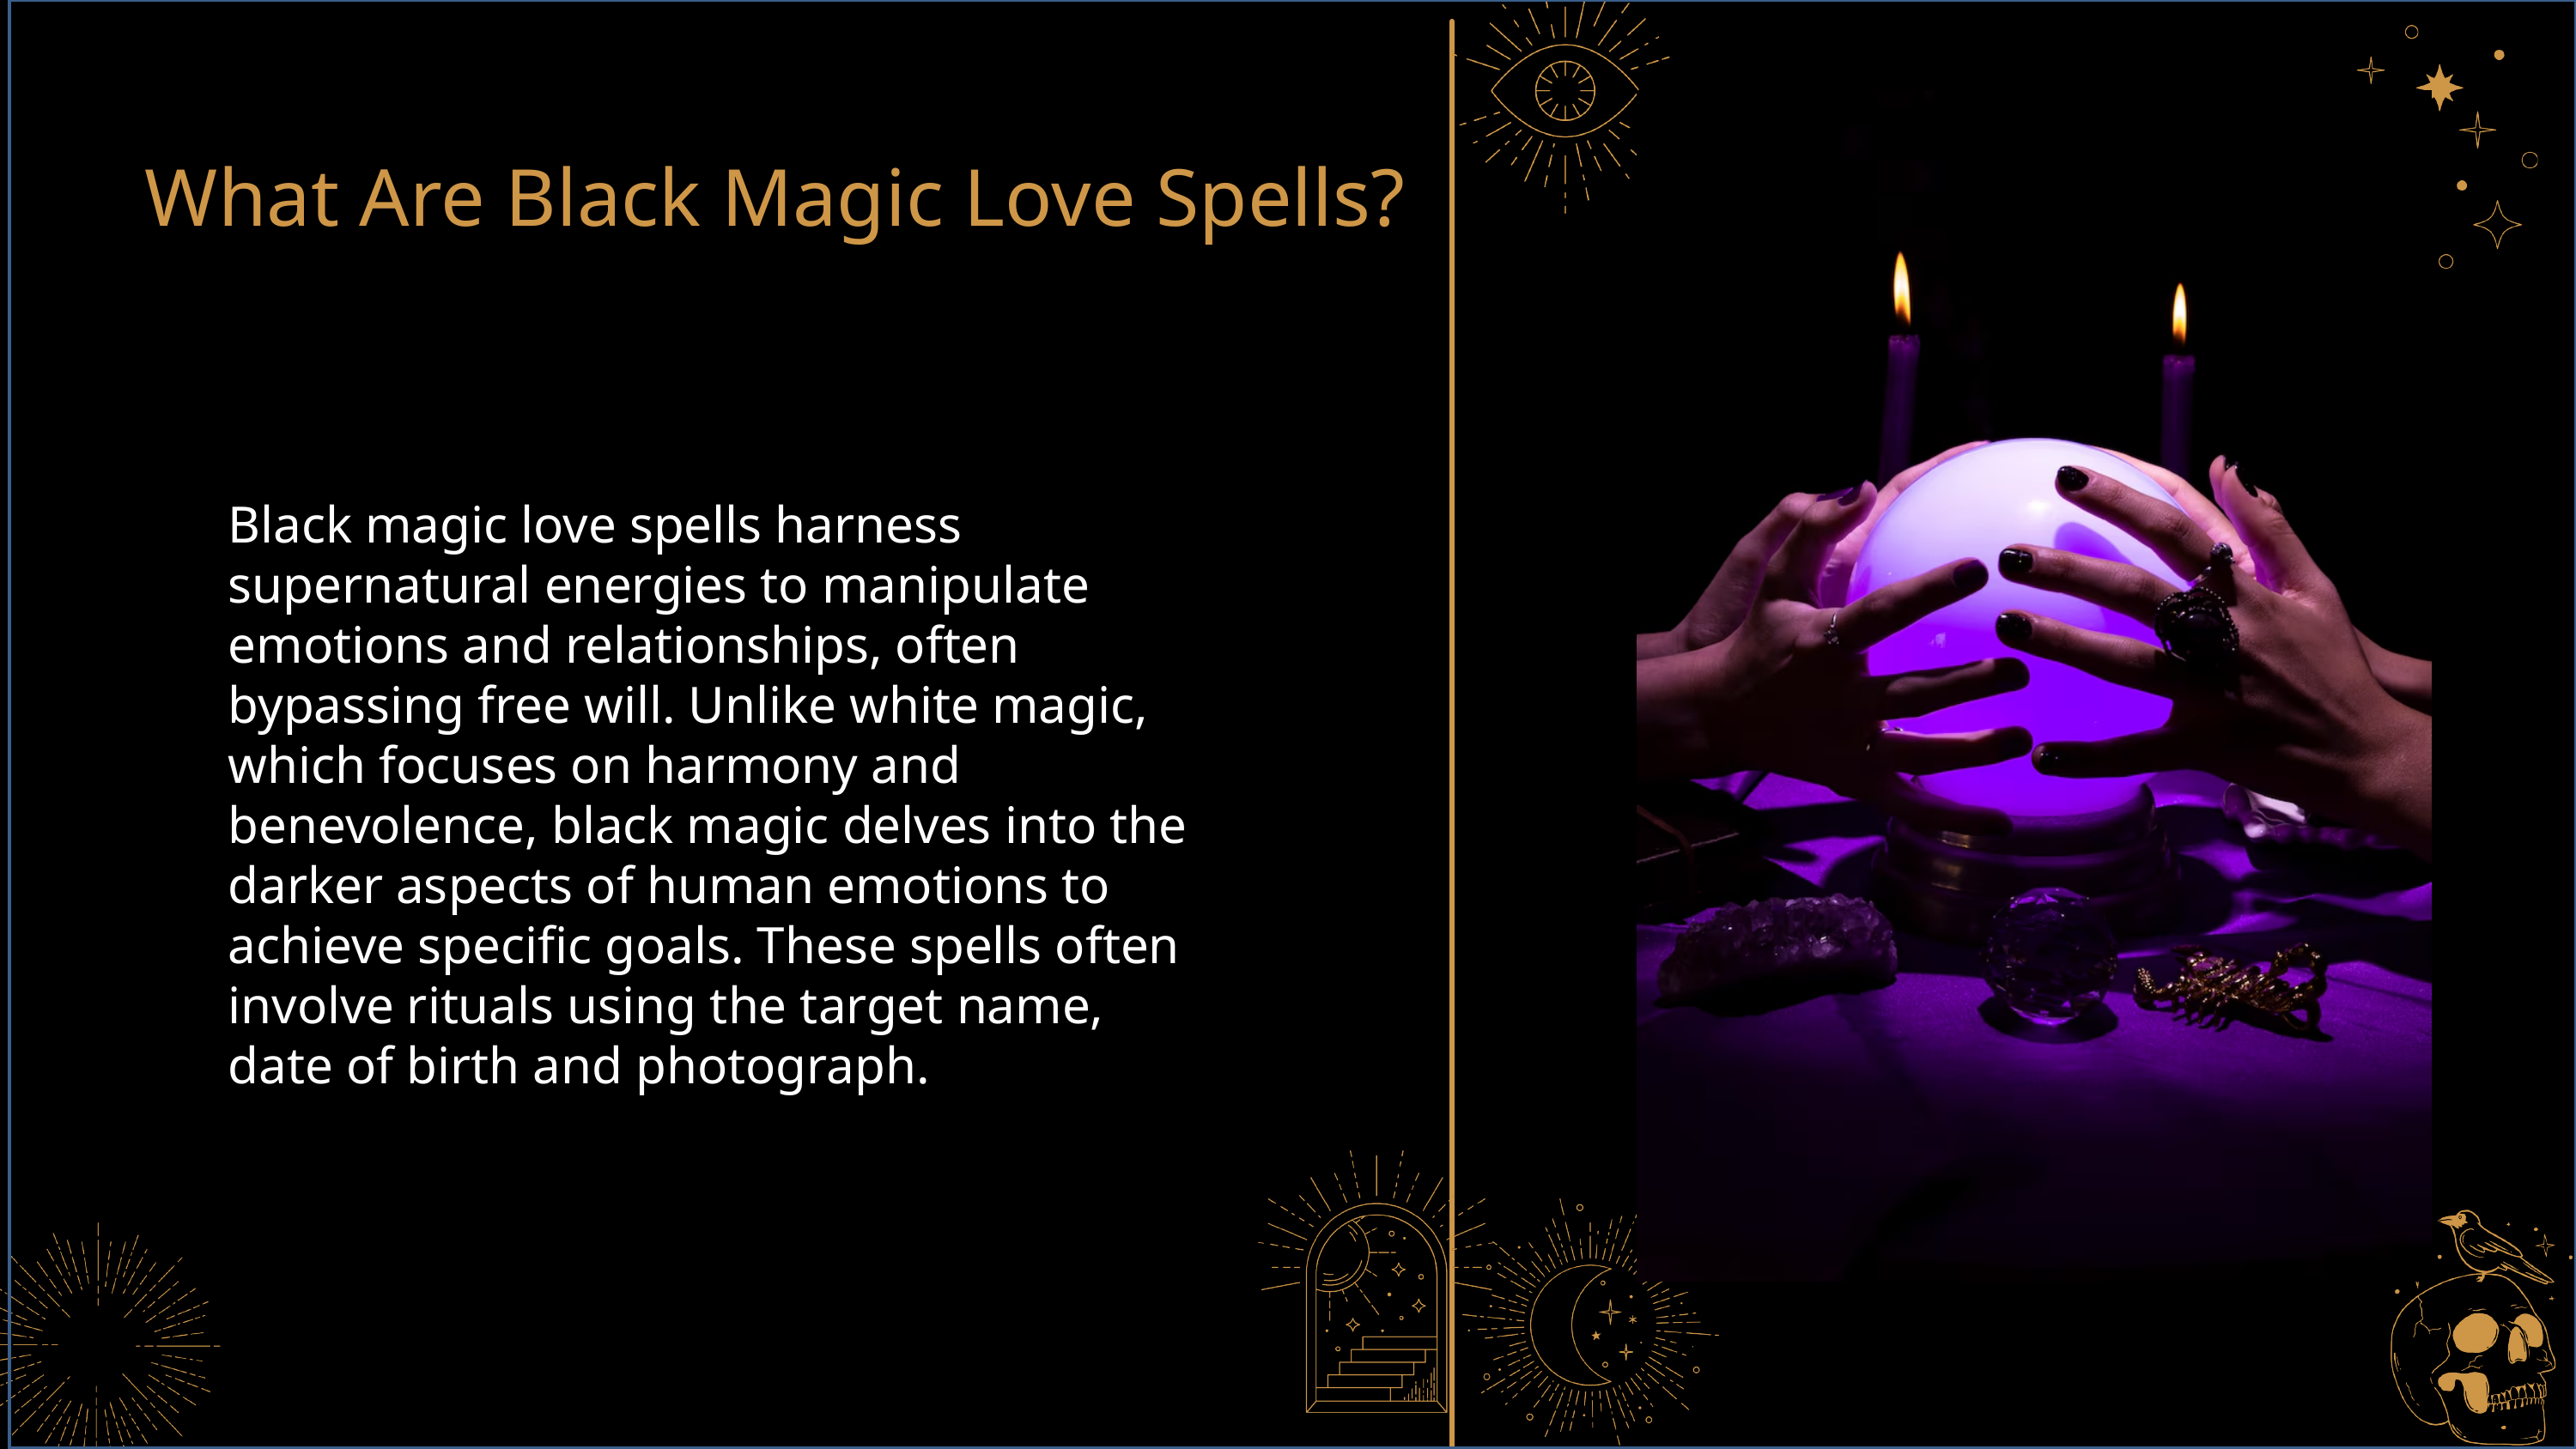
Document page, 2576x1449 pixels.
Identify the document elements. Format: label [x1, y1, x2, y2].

text_box [0, 1222, 8, 1449]
text_box [8, 0, 2576, 1449]
picture [1636, 90, 2432, 1282]
